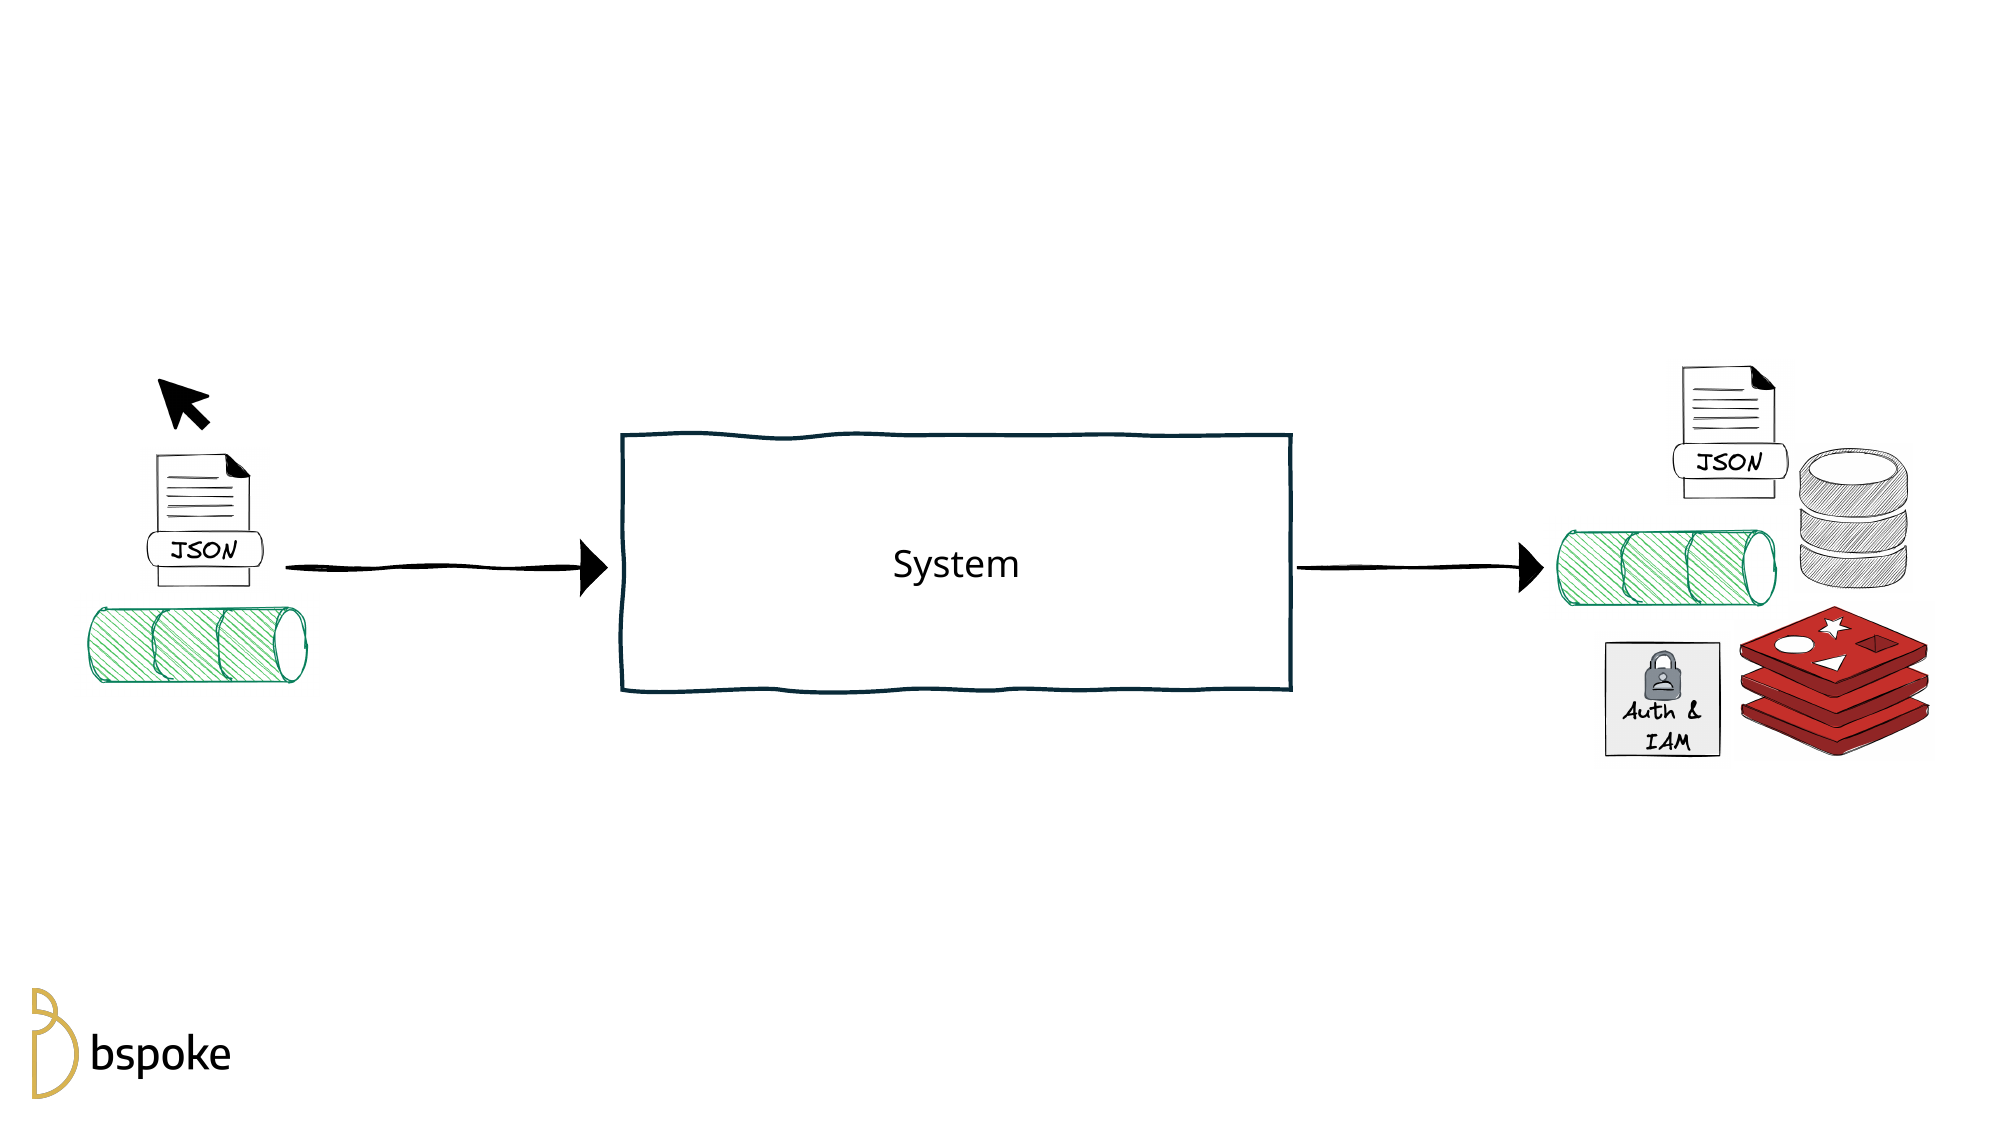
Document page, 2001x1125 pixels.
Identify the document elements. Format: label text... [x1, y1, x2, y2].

text_box [1296, 541, 1543, 594]
picture [1543, 516, 1935, 761]
text_box System [618, 431, 1293, 695]
picture [1666, 359, 1914, 594]
picture [31, 988, 231, 1100]
picture [1593, 631, 1732, 769]
text_box [285, 538, 608, 598]
picture [73, 359, 320, 698]
